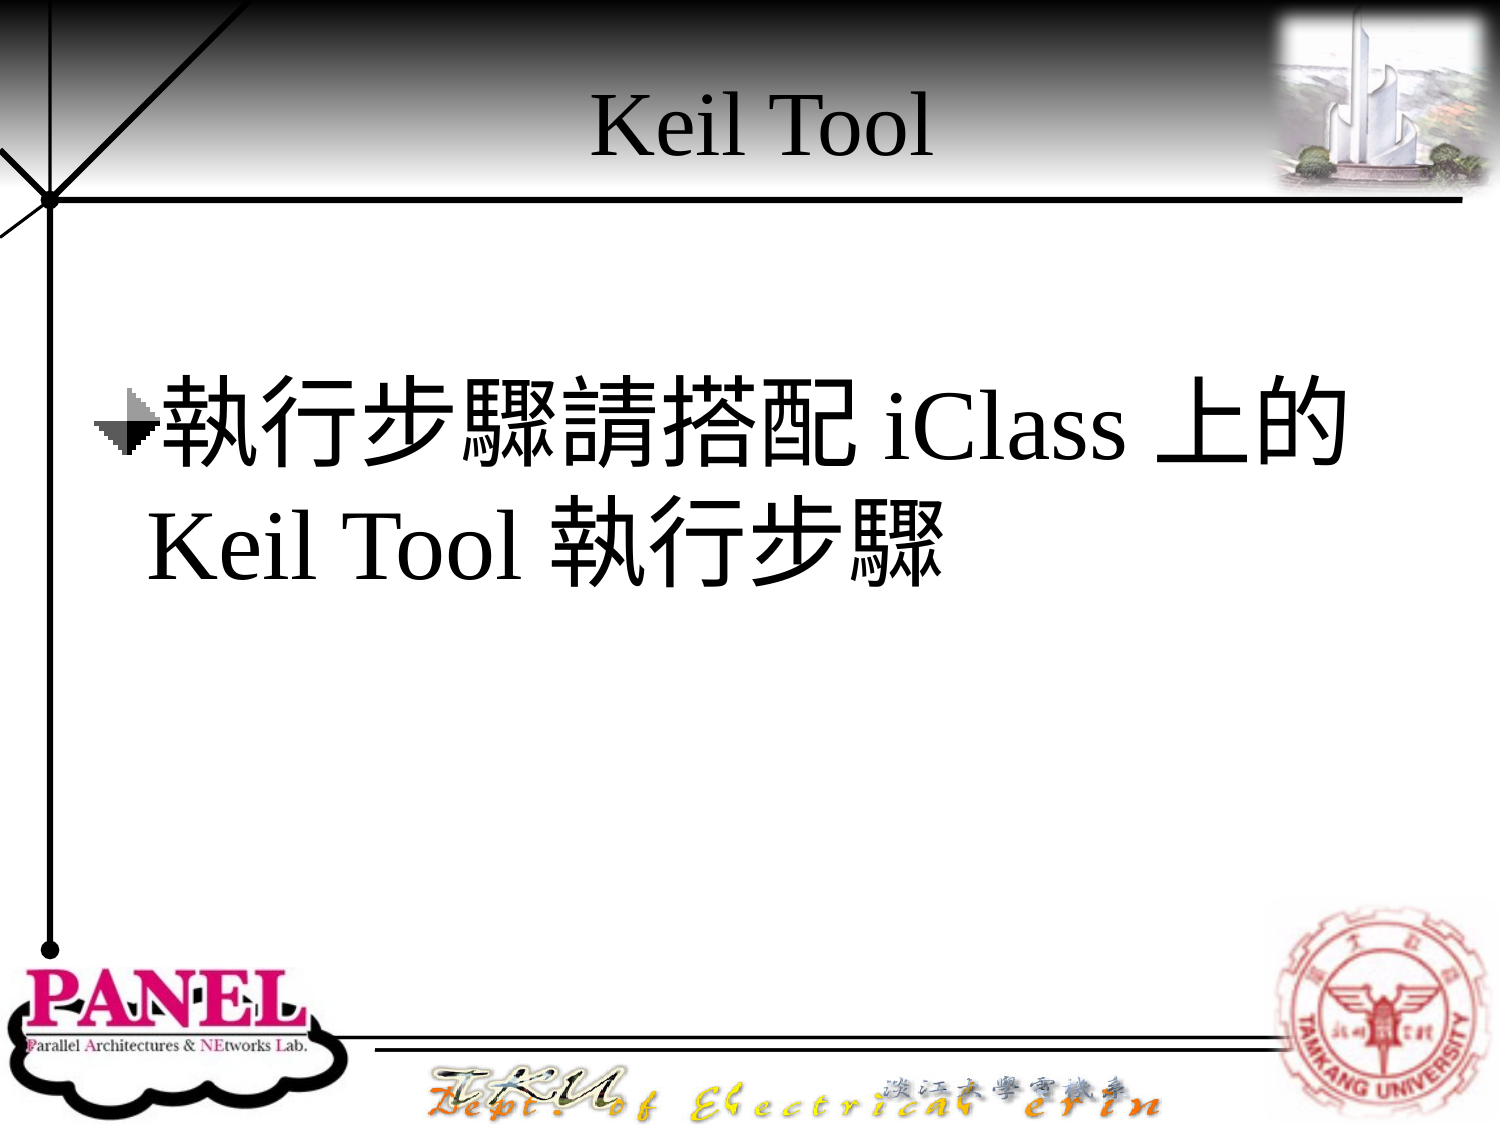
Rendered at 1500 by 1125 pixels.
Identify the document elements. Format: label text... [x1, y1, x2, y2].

picture [1285, 18, 1479, 173]
picture [90, 384, 160, 455]
picture [1275, 926, 1471, 1096]
title Keil Tool [87, 49, 1438, 188]
list 執行步驟請搭配iClass上的Keil Tool執行步驟 [74, 212, 1426, 993]
picture [0, 967, 350, 1125]
picture [412, 1053, 1162, 1125]
